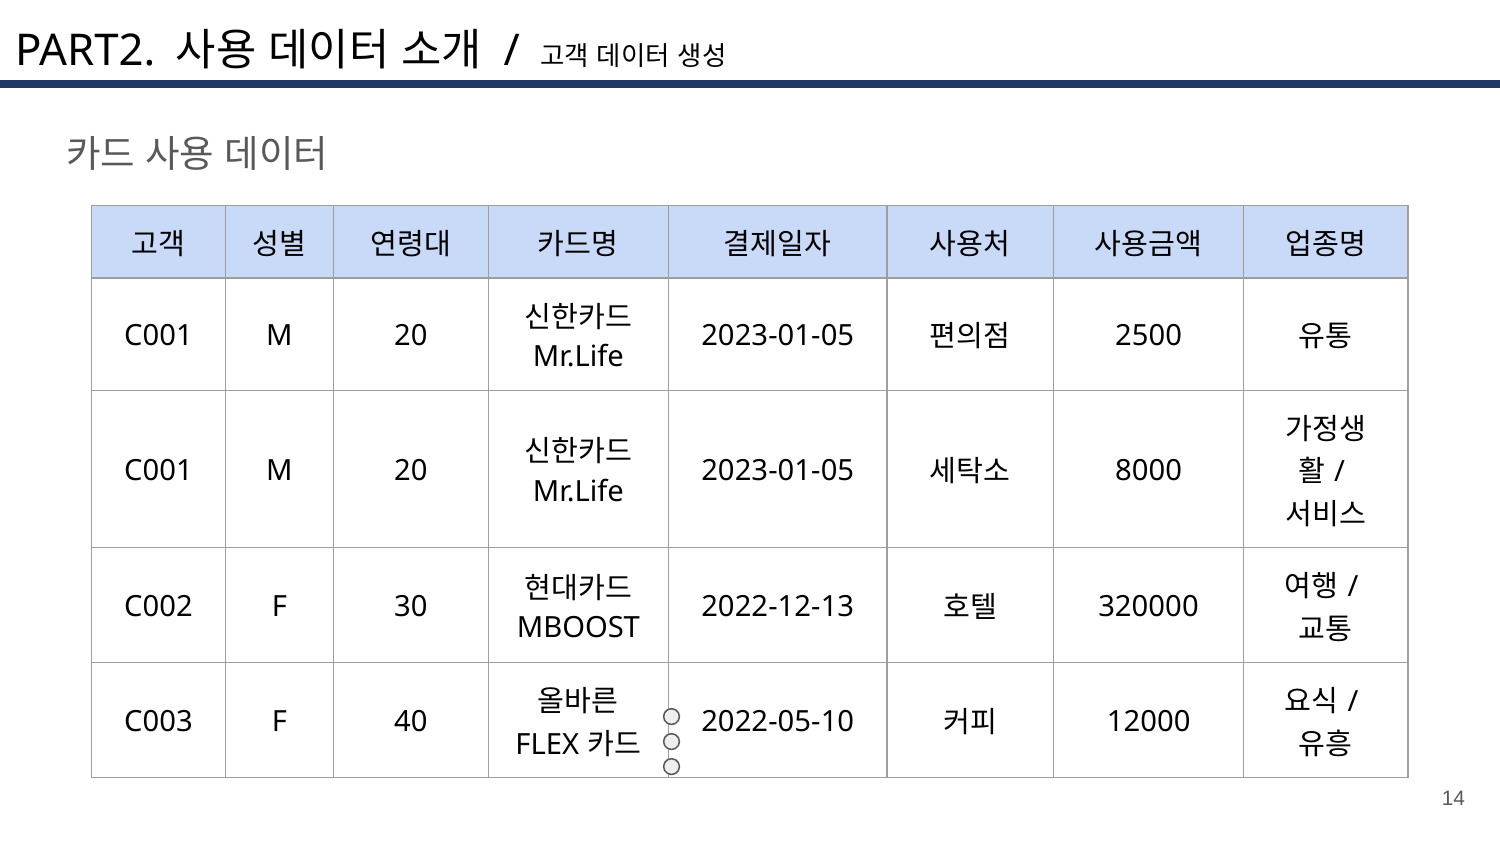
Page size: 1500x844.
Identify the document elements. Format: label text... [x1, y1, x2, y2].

table_cell 20 [334, 391, 488, 547]
table_cell 2023-01-05 [669, 279, 886, 390]
table_cell C002 [92, 548, 225, 662]
table_header 사용처 [888, 206, 1053, 277]
table_cell C001 [92, 279, 225, 390]
table_cell 가정생활/서비스 [1244, 391, 1407, 547]
table_cell 현대카드 MBOOST [489, 548, 668, 662]
table_cell 2022-05-10 [669, 663, 886, 777]
table_cell 20 [334, 279, 488, 390]
table_header 연령대 [334, 206, 488, 277]
table_cell 신한카드 Mr.Life [489, 279, 668, 390]
text_box [663, 733, 680, 750]
table_header 성별 [226, 206, 333, 277]
table_header 고객 [92, 206, 225, 277]
table_cell F [226, 548, 333, 662]
table_header 카드명 [489, 206, 668, 277]
table_cell 2023-01-05 [669, 391, 886, 547]
table_cell 여행/교통 [1244, 548, 1407, 662]
table_cell C003 [92, 663, 225, 777]
table_header 결제일자 [669, 206, 886, 277]
picture [0, 80, 1500, 88]
list 카드 사용 데이터 [51, 107, 1449, 296]
table_cell 8000 [1054, 391, 1243, 547]
table_header 사용금액 [1054, 206, 1243, 277]
slide_number 14 [1389, 764, 1480, 830]
table_cell 40 [334, 663, 488, 777]
table_header 업종명 [1244, 206, 1407, 277]
table_cell 320000 [1054, 548, 1243, 662]
text_box [663, 758, 680, 775]
table_cell 커피 [888, 663, 1053, 777]
table_cell 30 [334, 548, 488, 662]
table_cell M [226, 391, 333, 547]
table_cell 유통 [1244, 279, 1407, 390]
table_cell F [226, 663, 333, 777]
table_cell 올바른 FLEX카드 [489, 663, 668, 777]
table_cell M [226, 279, 333, 390]
table_cell 편의점 [888, 279, 1053, 390]
table_cell 세탁소 [888, 391, 1053, 547]
table_cell 요식/유흥 [1244, 663, 1407, 777]
table_cell 2022-12-13 [669, 548, 886, 662]
table_cell 12000 [1054, 663, 1243, 777]
table_cell 신한카드 Mr.Life [489, 391, 668, 547]
title PART2. 사용 데이터 소개 / 고객 데이터 생성 [0, 0, 1398, 78]
table_cell 호텔 [888, 548, 1053, 662]
text_box [663, 708, 680, 725]
table_cell C001 [92, 391, 225, 547]
table_cell 2500 [1054, 279, 1243, 390]
